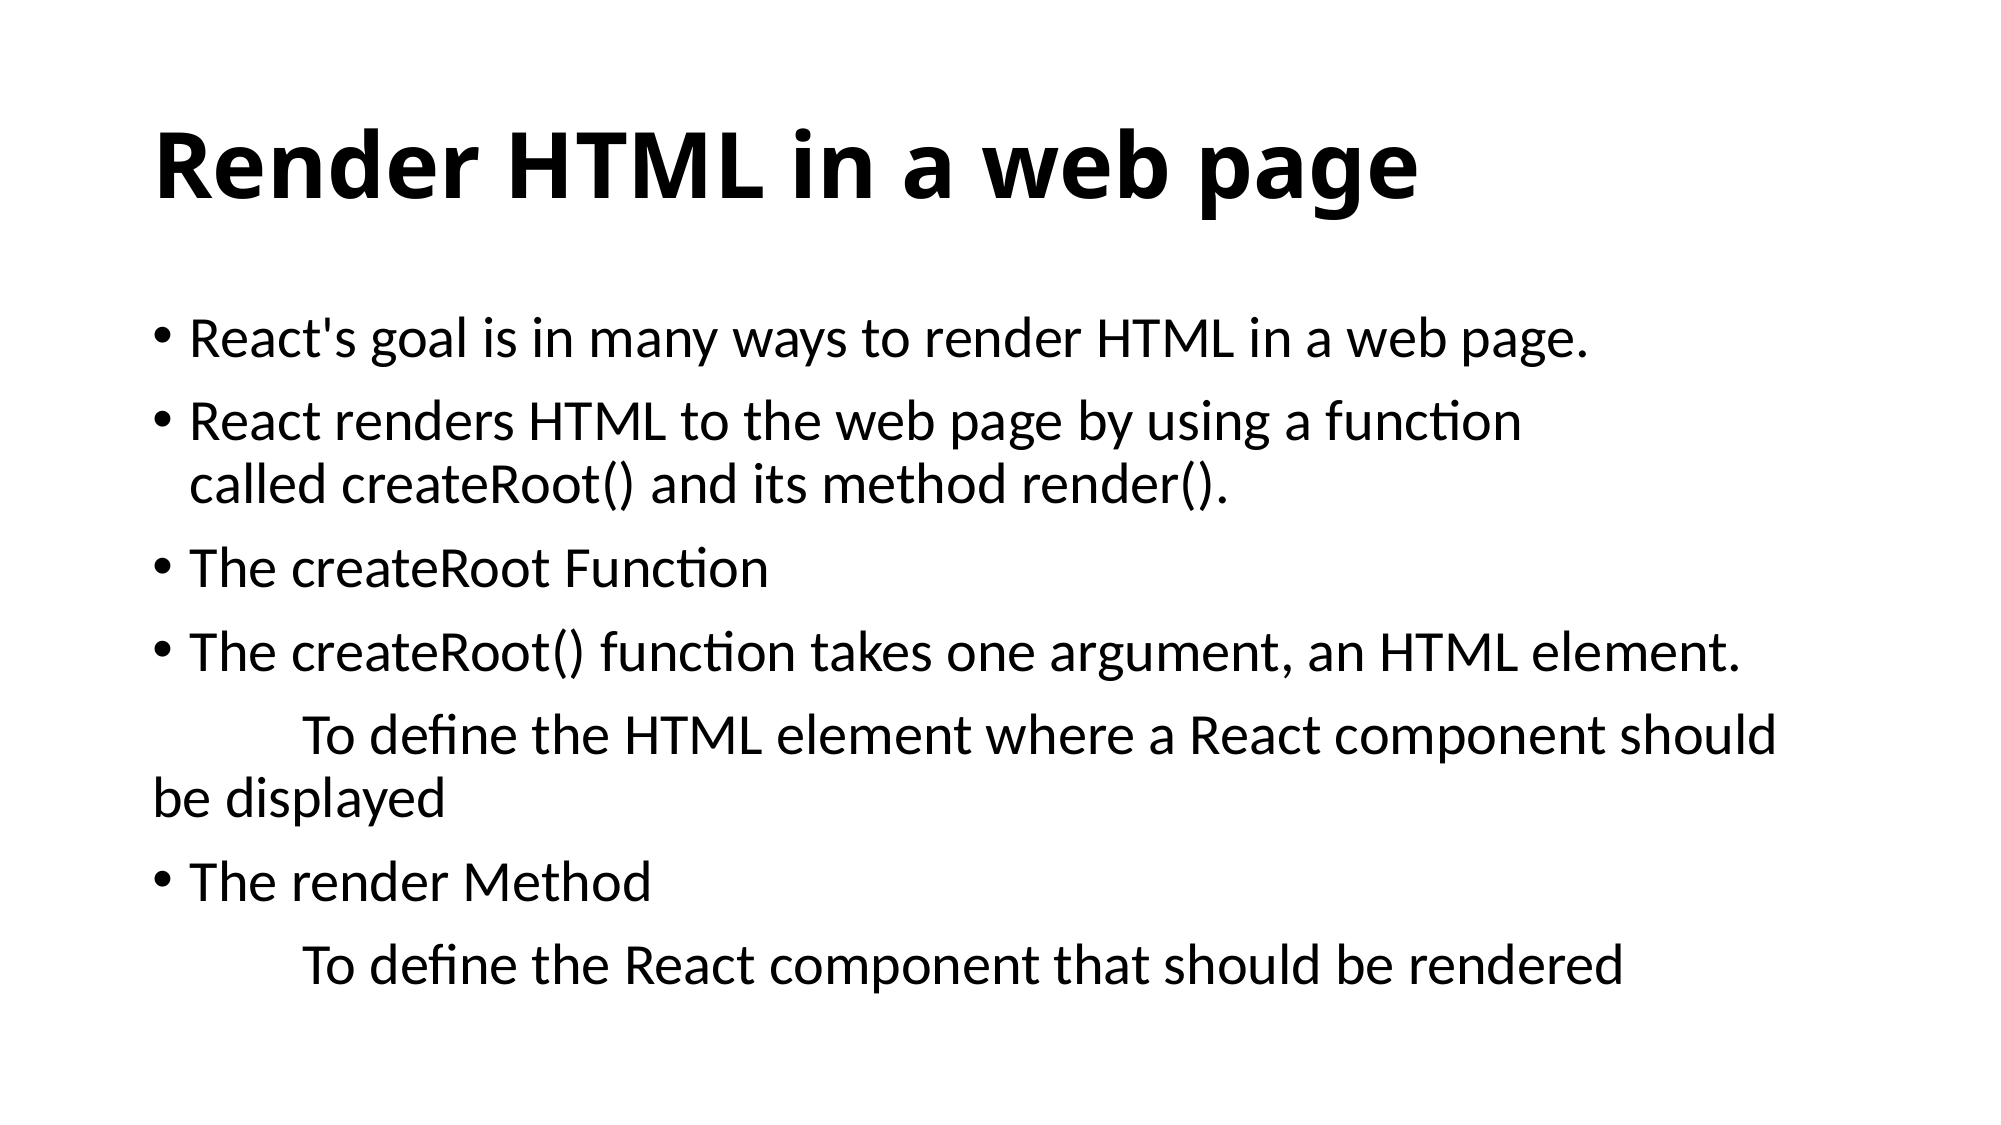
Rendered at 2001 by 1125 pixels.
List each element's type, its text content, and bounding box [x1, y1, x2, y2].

list React's goal is in many ways to render HTML in a web page. React renders HTML to the web page by using a function called createRoot() and its method render(). The createRoot Function The createRoot() function takes one argument, an HTML element. To define the HTML element where a React component should be displayed The render Method To define the React component that should be rendered [137, 299, 1863, 1014]
title Render HTML in a web page [137, 59, 1863, 278]
